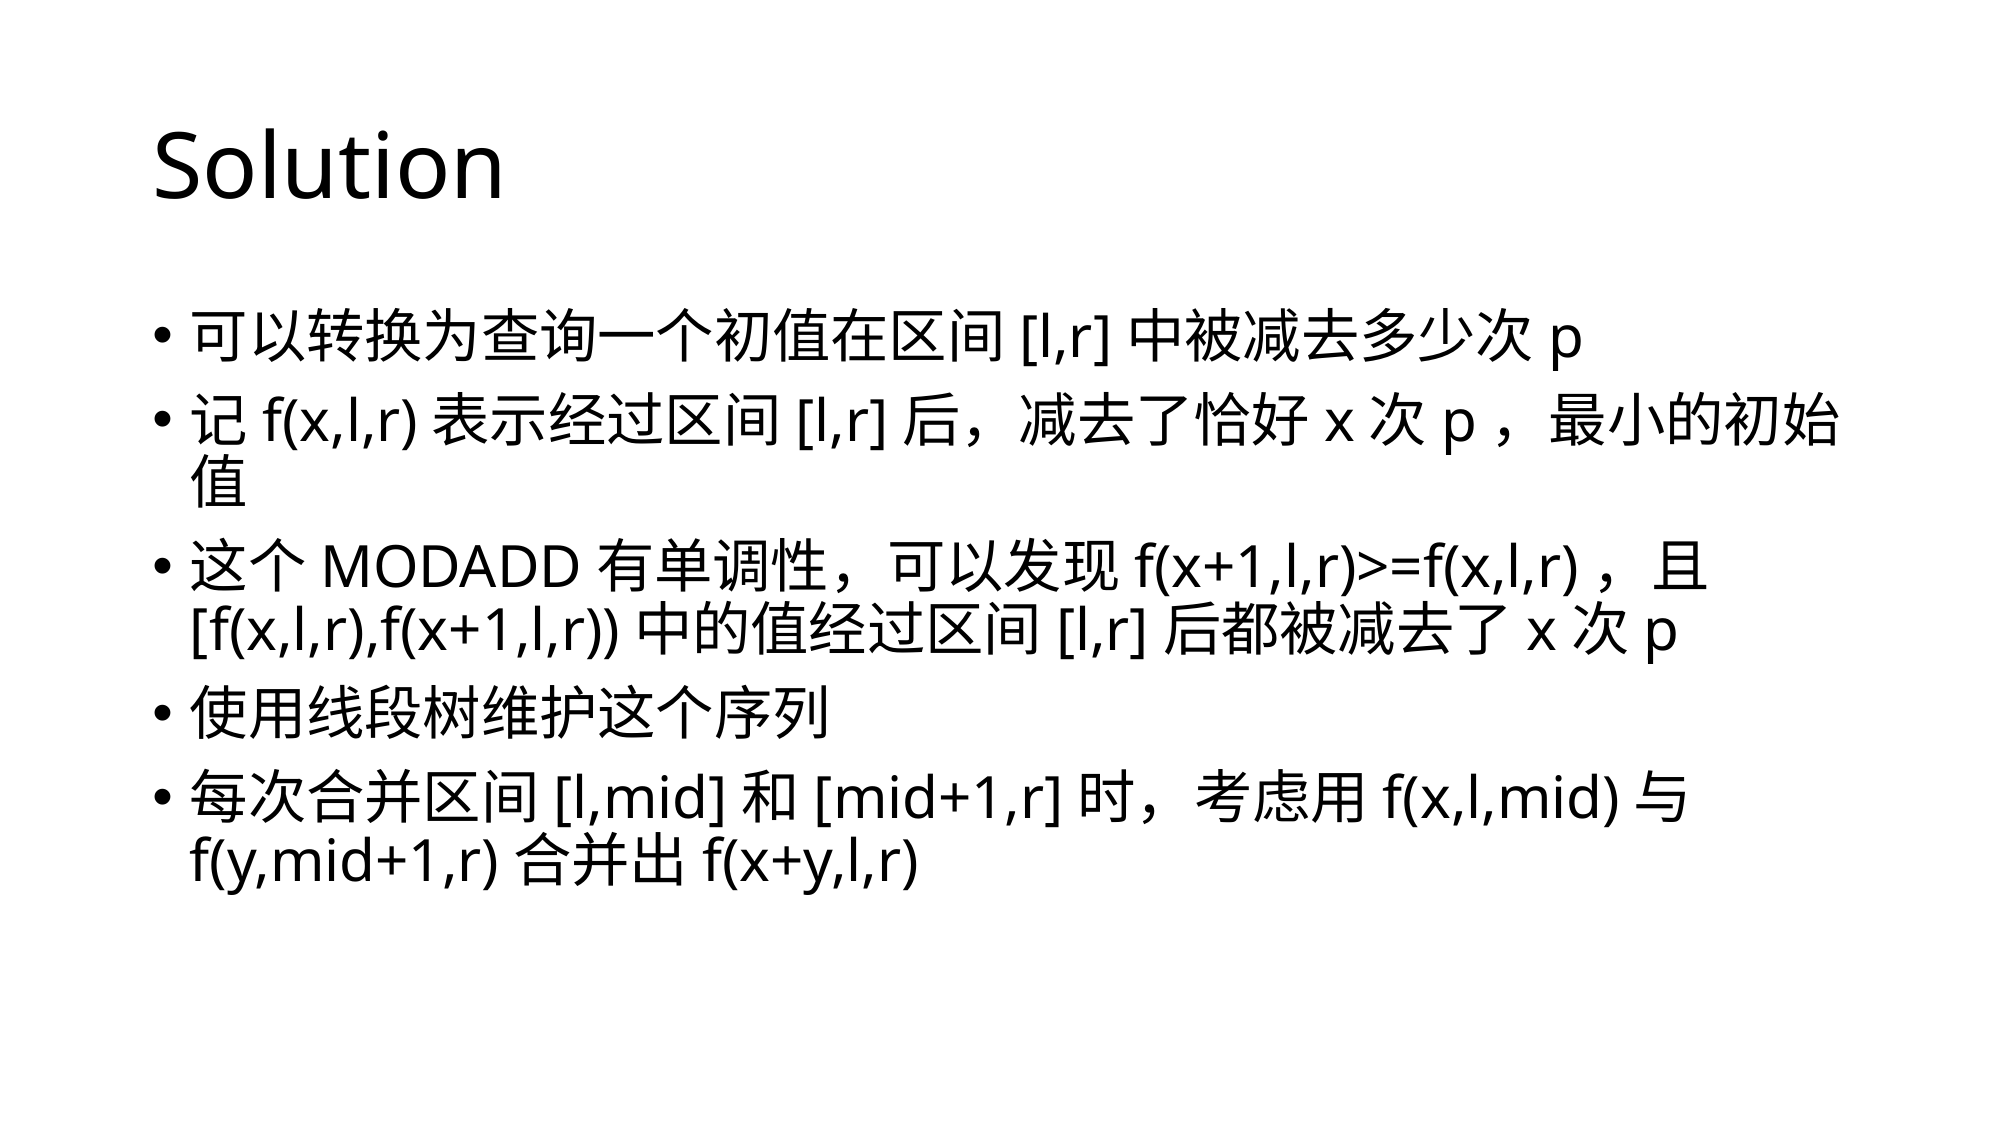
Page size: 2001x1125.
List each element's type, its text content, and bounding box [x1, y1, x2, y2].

title Solution [137, 59, 1863, 278]
list 可以转换为查询一个初值在区间[l,r]中被减去多少次p 记f(x,l,r)表示经过区间[l,r]后，减去了恰好x次p，最小的初始值 这个MODADD有单调性，可以发现f(x+1,l,r)>=f(x,l,r)，且[f(x,l,r),f(x+1,l,r))中的值经过区间[l,r]后都被减去了x次p 使用线段树维护这个序列 每次合并区间[l,mid]和[mid+1,r]时，考虑用f(x,l,mid)与f(y,mid+1,r)合并出f(x+y,l,r) [137, 299, 1863, 1014]
